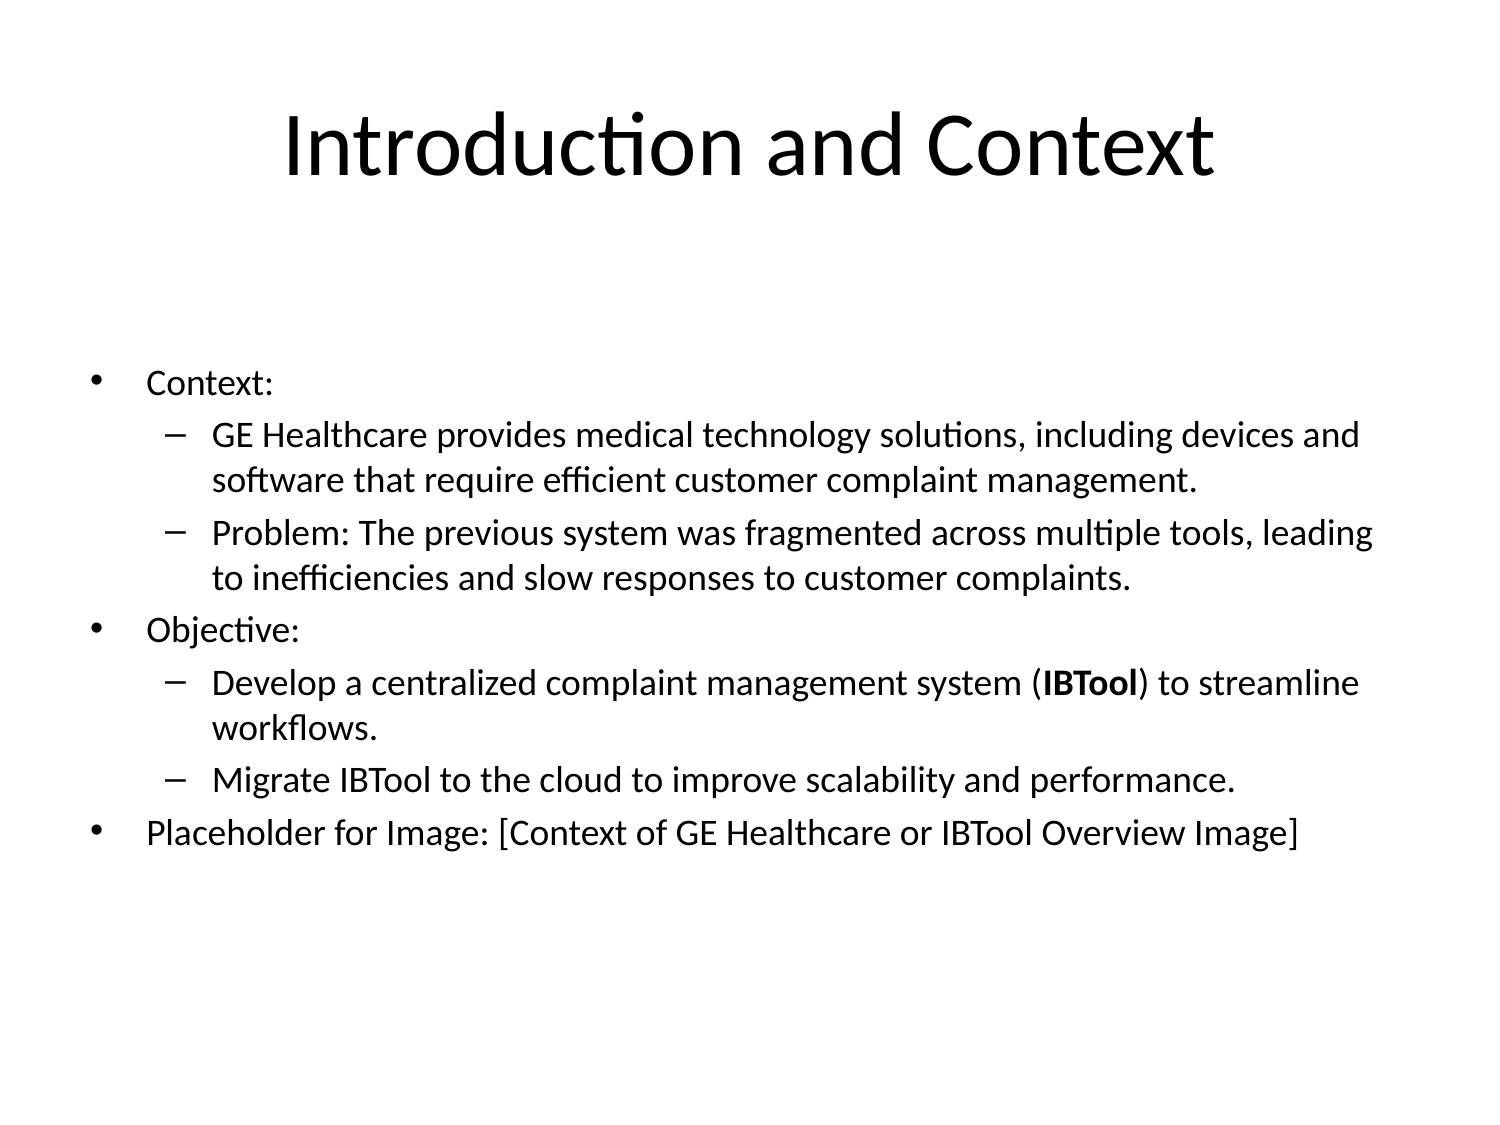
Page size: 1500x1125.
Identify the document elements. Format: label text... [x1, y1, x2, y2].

title Introduction and Context [75, 45, 1425, 233]
list Context: GE Healthcare provides medical technology solutions, including devices and software that require efficient customer complaint management. Problem: The previous system was fragmented across multiple tools, leading to inefficiencies and slow responses to customer complaints. Objective: Develop a centralized complaint management system (IBTool) to streamline workflows. Migrate IBTool to the cloud to improve scalability and performance. Placeholder for Image: [Context of GE Healthcare or IBTool Overview Image] [75, 262, 1425, 1005]
